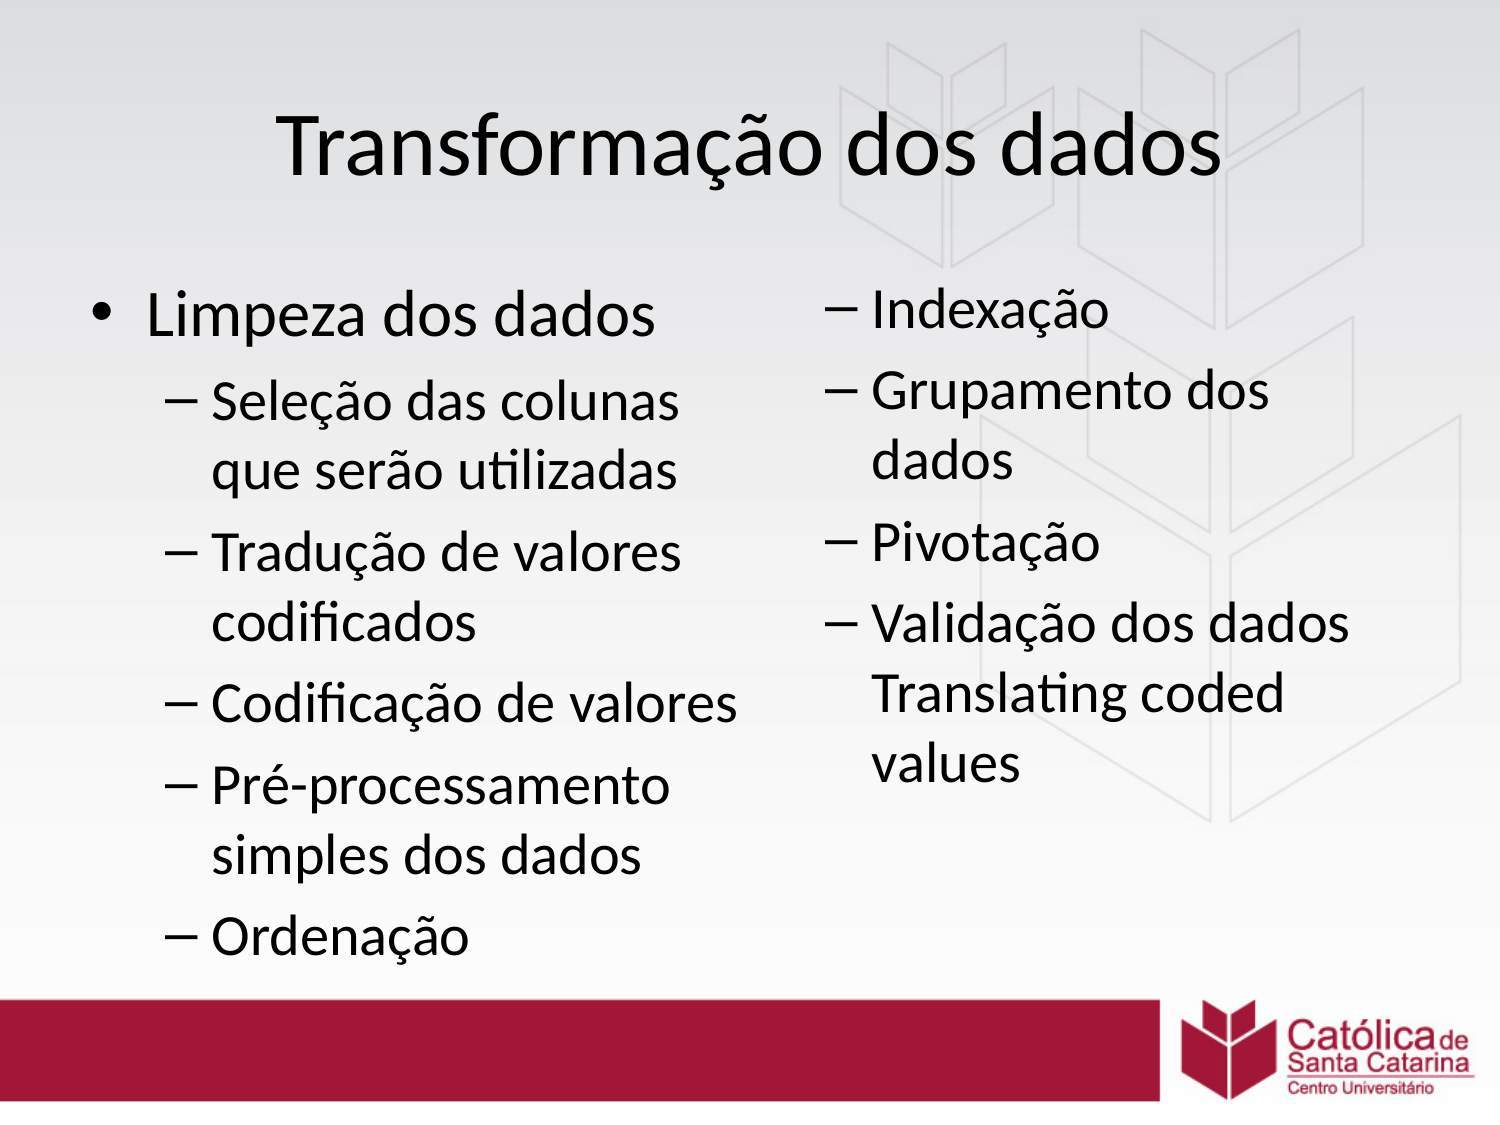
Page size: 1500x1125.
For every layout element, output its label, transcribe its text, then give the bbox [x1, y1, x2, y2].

picture [0, 0, 1500, 1125]
list Limpeza dos dados Seleção das colunas que serão utilizadas Tradução de valores codificados Codificação de valores Pré-processamento simples dos dados Ordenação Indexação Grupamento dos dados Pivotação Validação dos dados Translating coded values [75, 262, 1425, 1005]
title Transformação dos dados [75, 45, 1425, 233]
